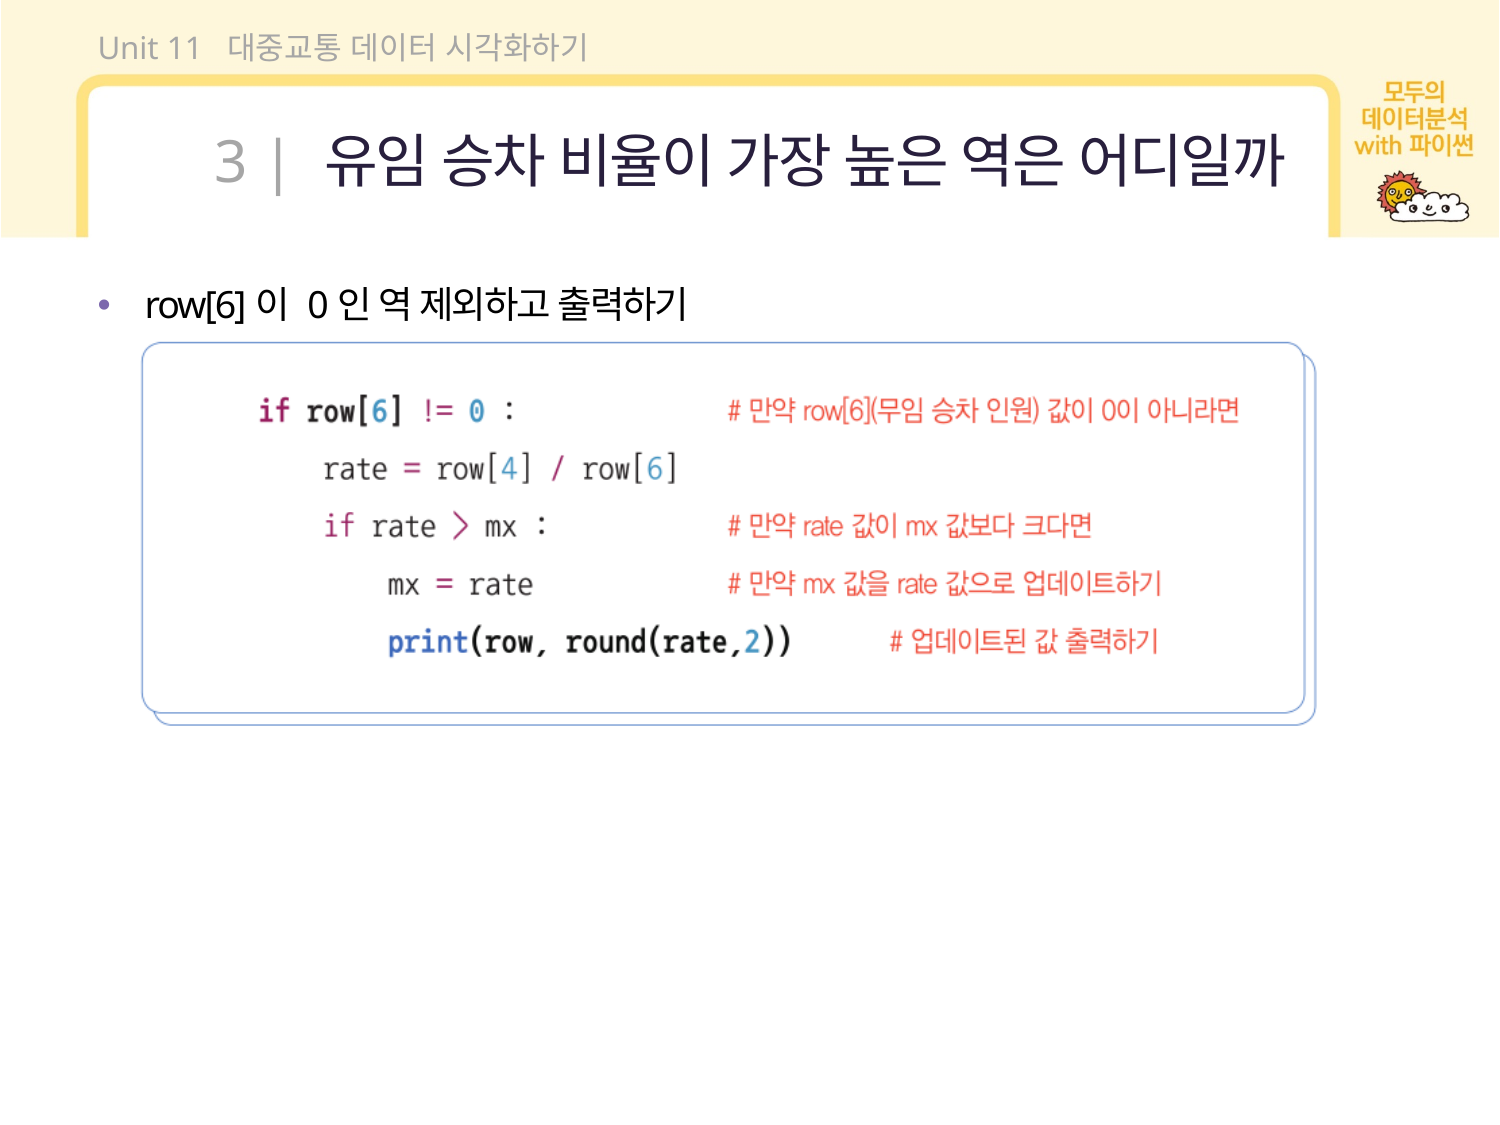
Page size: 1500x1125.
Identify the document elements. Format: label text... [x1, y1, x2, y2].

text_box 3 | 유임 승차 비율이 가장 높은 역은 어디일까 [171, 117, 1329, 202]
text_box Unit 11 대중교통 데이터 시각화하기 [82, 0, 1133, 74]
picture [1, 0, 1499, 1125]
text_box row[6]이 0인 역 제외하고 출력하기 [82, 251, 1402, 334]
